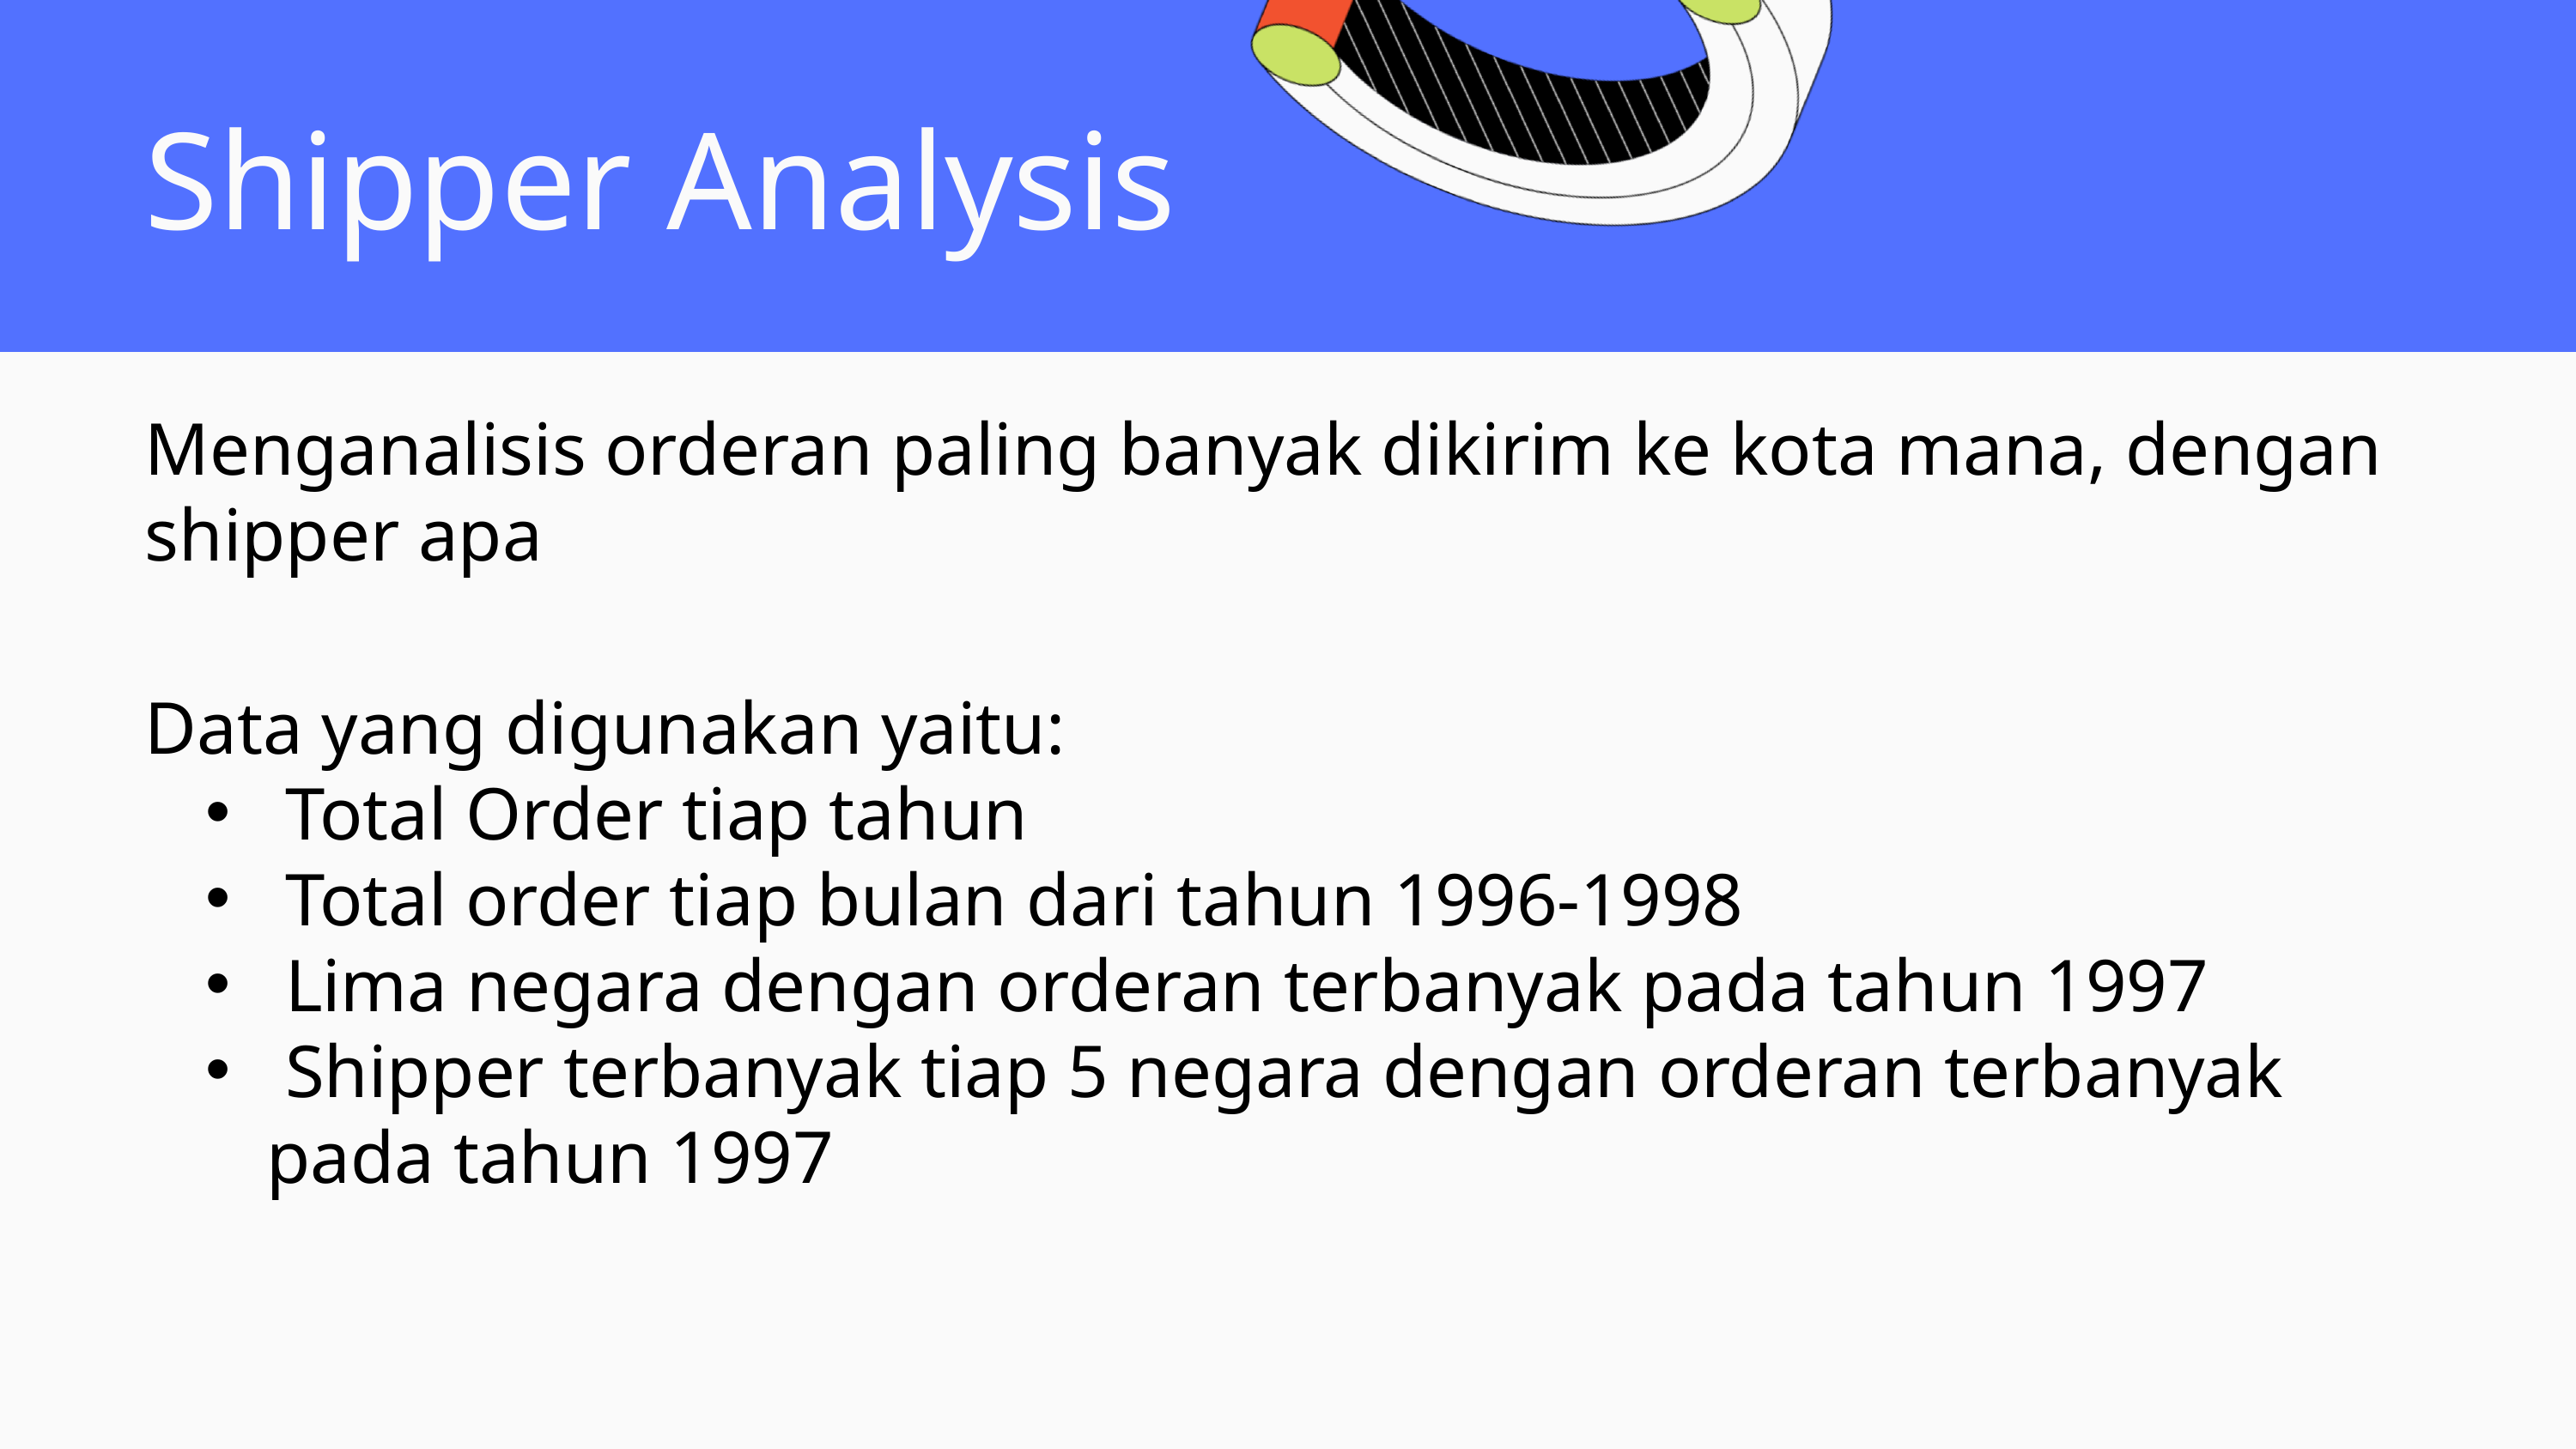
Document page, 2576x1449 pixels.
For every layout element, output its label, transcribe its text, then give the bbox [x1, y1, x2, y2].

picture [1225, 0, 1878, 330]
text_box [0, 0, 2576, 352]
text_box Shipper Analysis [144, 95, 1263, 257]
text_box Data yang digunakan yaitu: Total Order tiap tahun Total order tiap bulan dari tahun 1996-1998 Lima negara dengan orderan terbanyak pada tahun 1997 Shipper terbanyak tiap 5 negara dengan orderan terbanyak pada tahun 1997 [144, 682, 2432, 1198]
text_box Menganalisis orderan paling banyak dikirim ke kota mana, dengan shipper apa [144, 403, 2432, 575]
